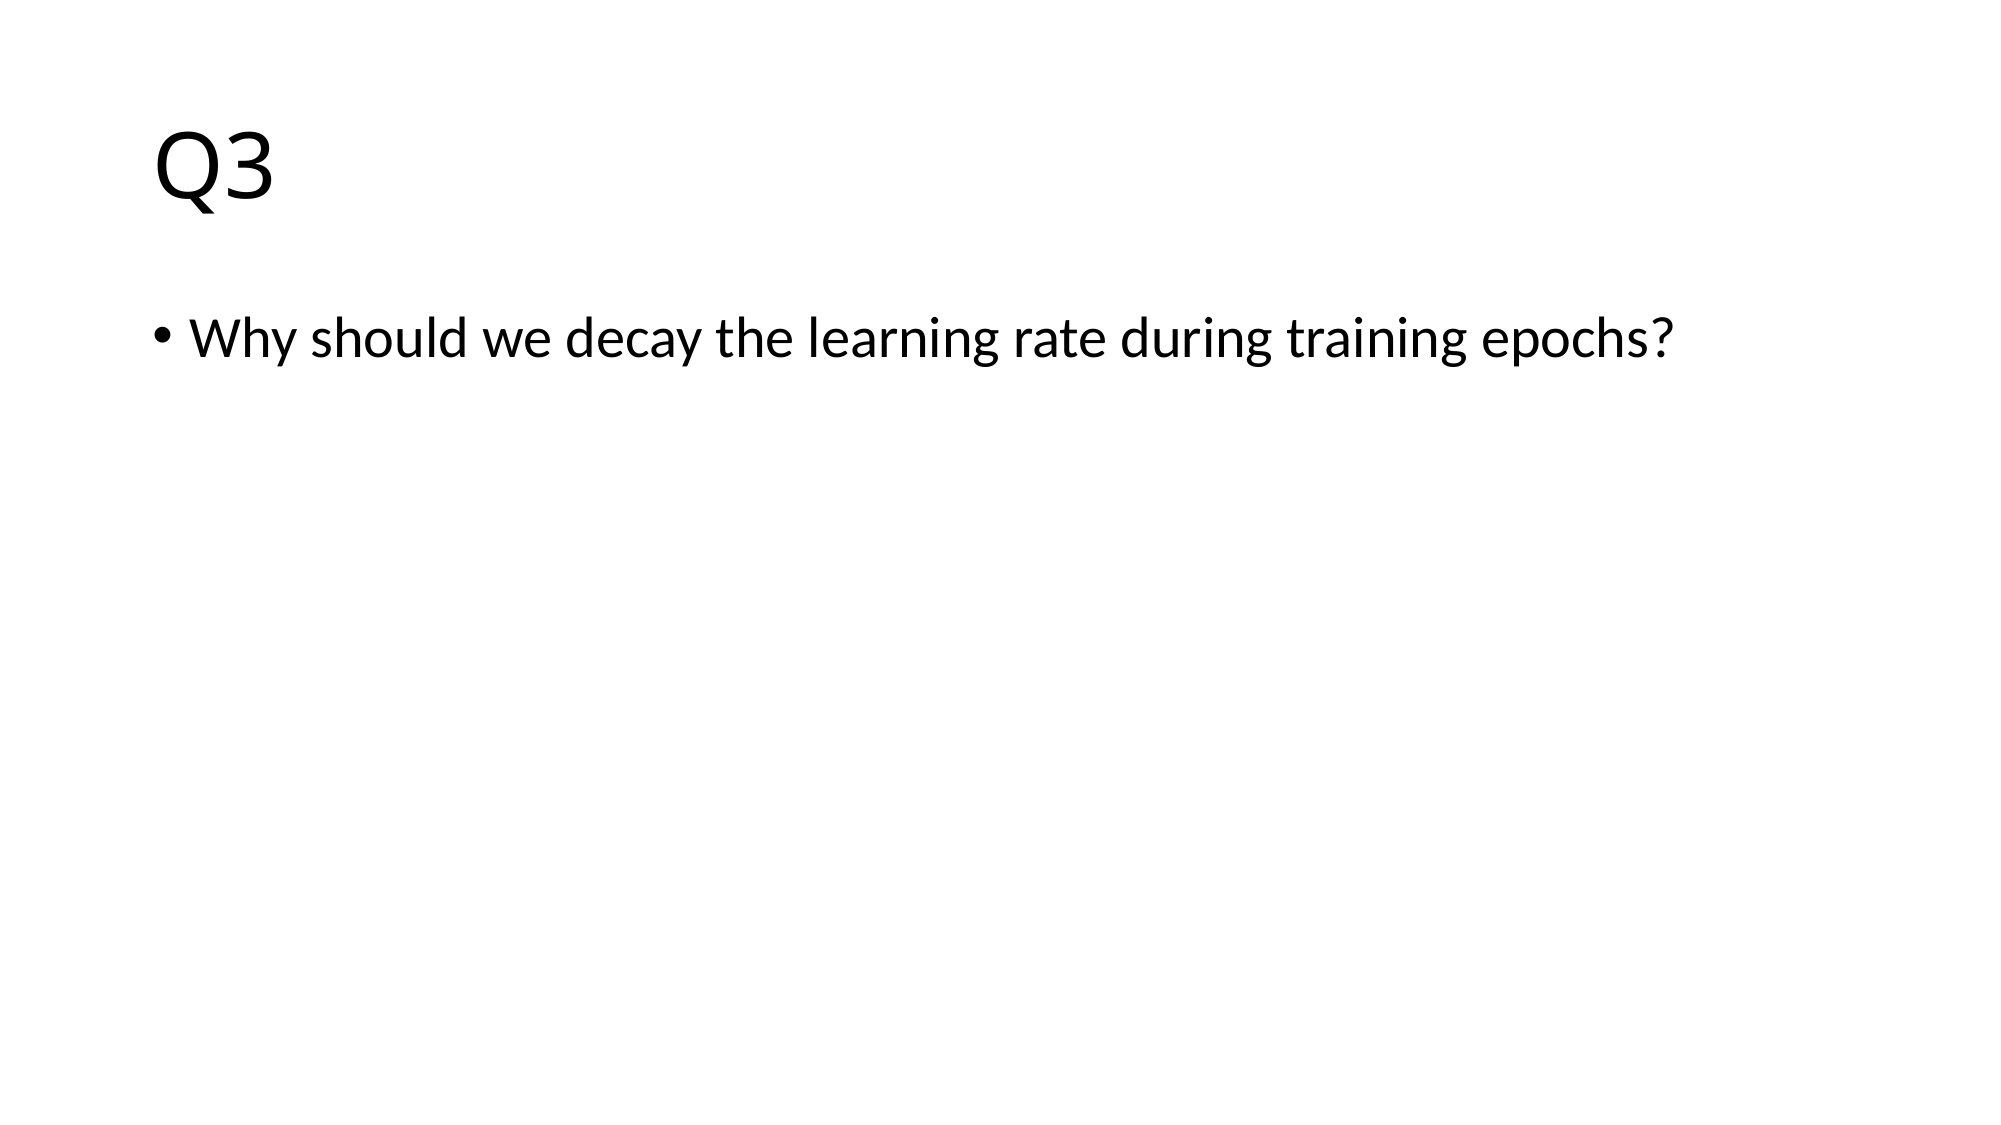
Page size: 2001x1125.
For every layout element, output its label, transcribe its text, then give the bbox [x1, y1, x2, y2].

title Q3 [137, 59, 1863, 278]
list Why should we decay the learning rate during training epochs? [137, 299, 1863, 1014]
